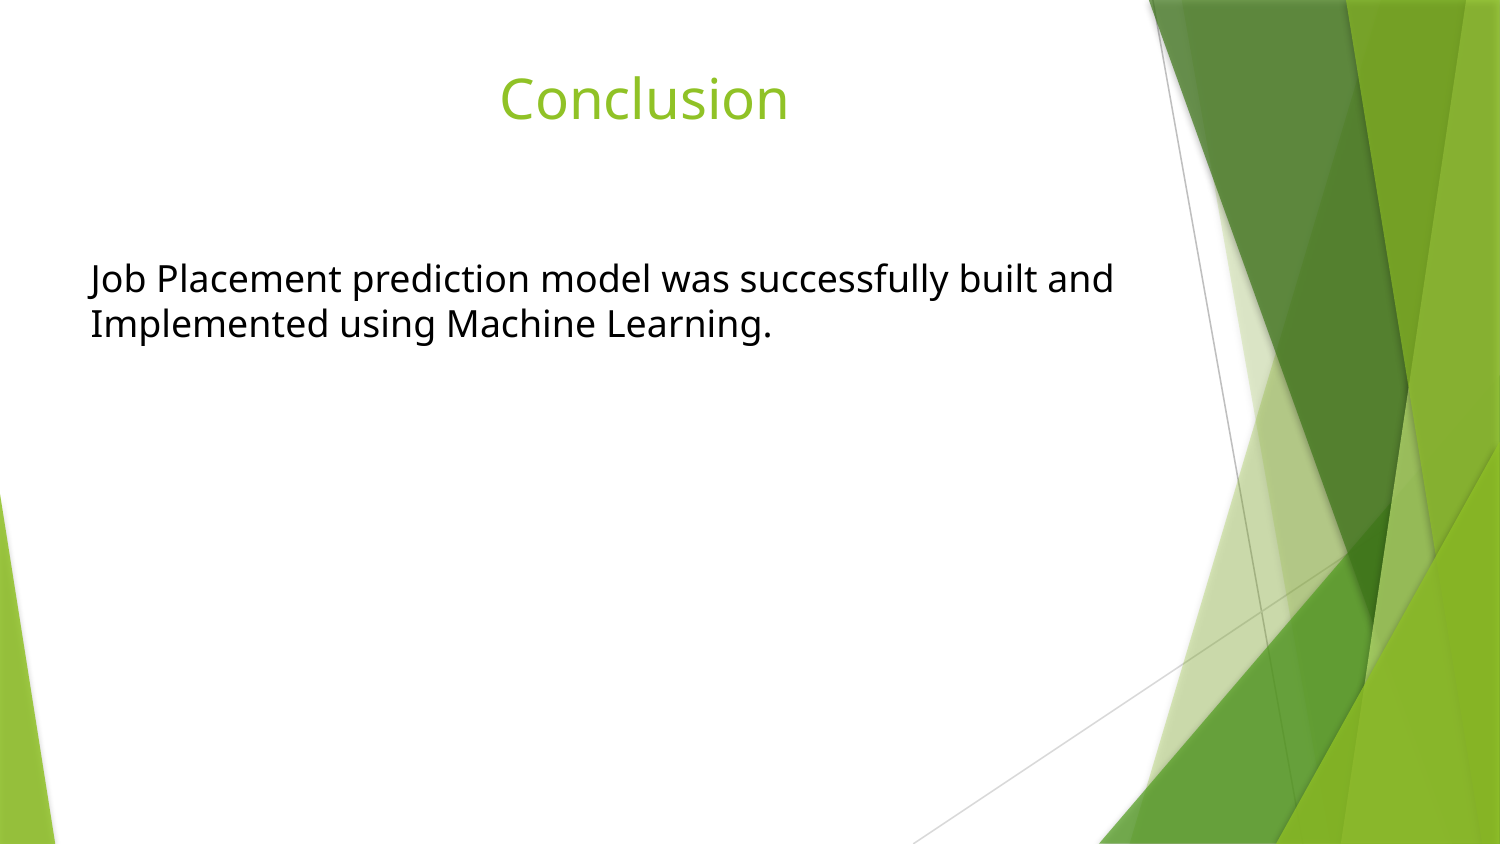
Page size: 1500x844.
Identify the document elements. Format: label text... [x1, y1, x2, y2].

title Conclusion [484, 55, 1500, 218]
text_box Job Placement prediction model was successfully built and Implemented using Machine Learning. [75, 247, 1141, 353]
